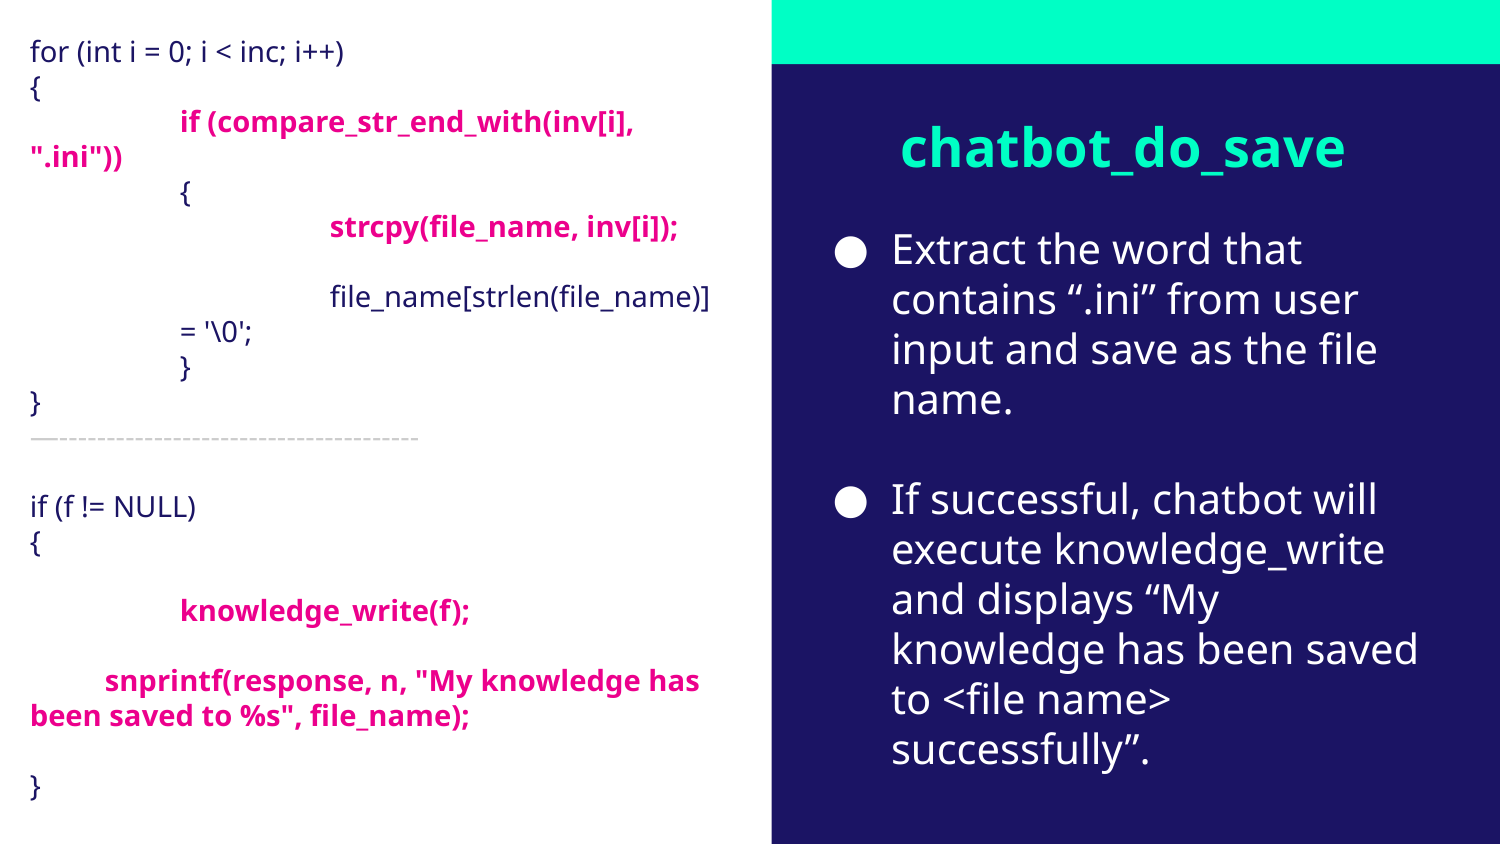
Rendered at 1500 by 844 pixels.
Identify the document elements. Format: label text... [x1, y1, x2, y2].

title chatbot_do_save [776, 97, 1471, 208]
list Extract the word that contains “.ini” from user input and save as the file name. If successful, chatbot will execute knowledge_write and displays “My knowledge has been saved to <file name> successfully”. [800, 208, 1447, 684]
text_box [0, 0, 772, 844]
text_box for (int i = 0; i < inc; i++) { if (compare_str_end_with(inv[i], ".ini")) { strcpy(file_name, inv[i]); file_name[strlen(file_name)] = '\0'; } } —-------------------------------------- if (f != NULL) { knowledge_write(f); snprintf(response, n, "My knowledge has been saved to %s", file_name); } [14, 18, 749, 826]
